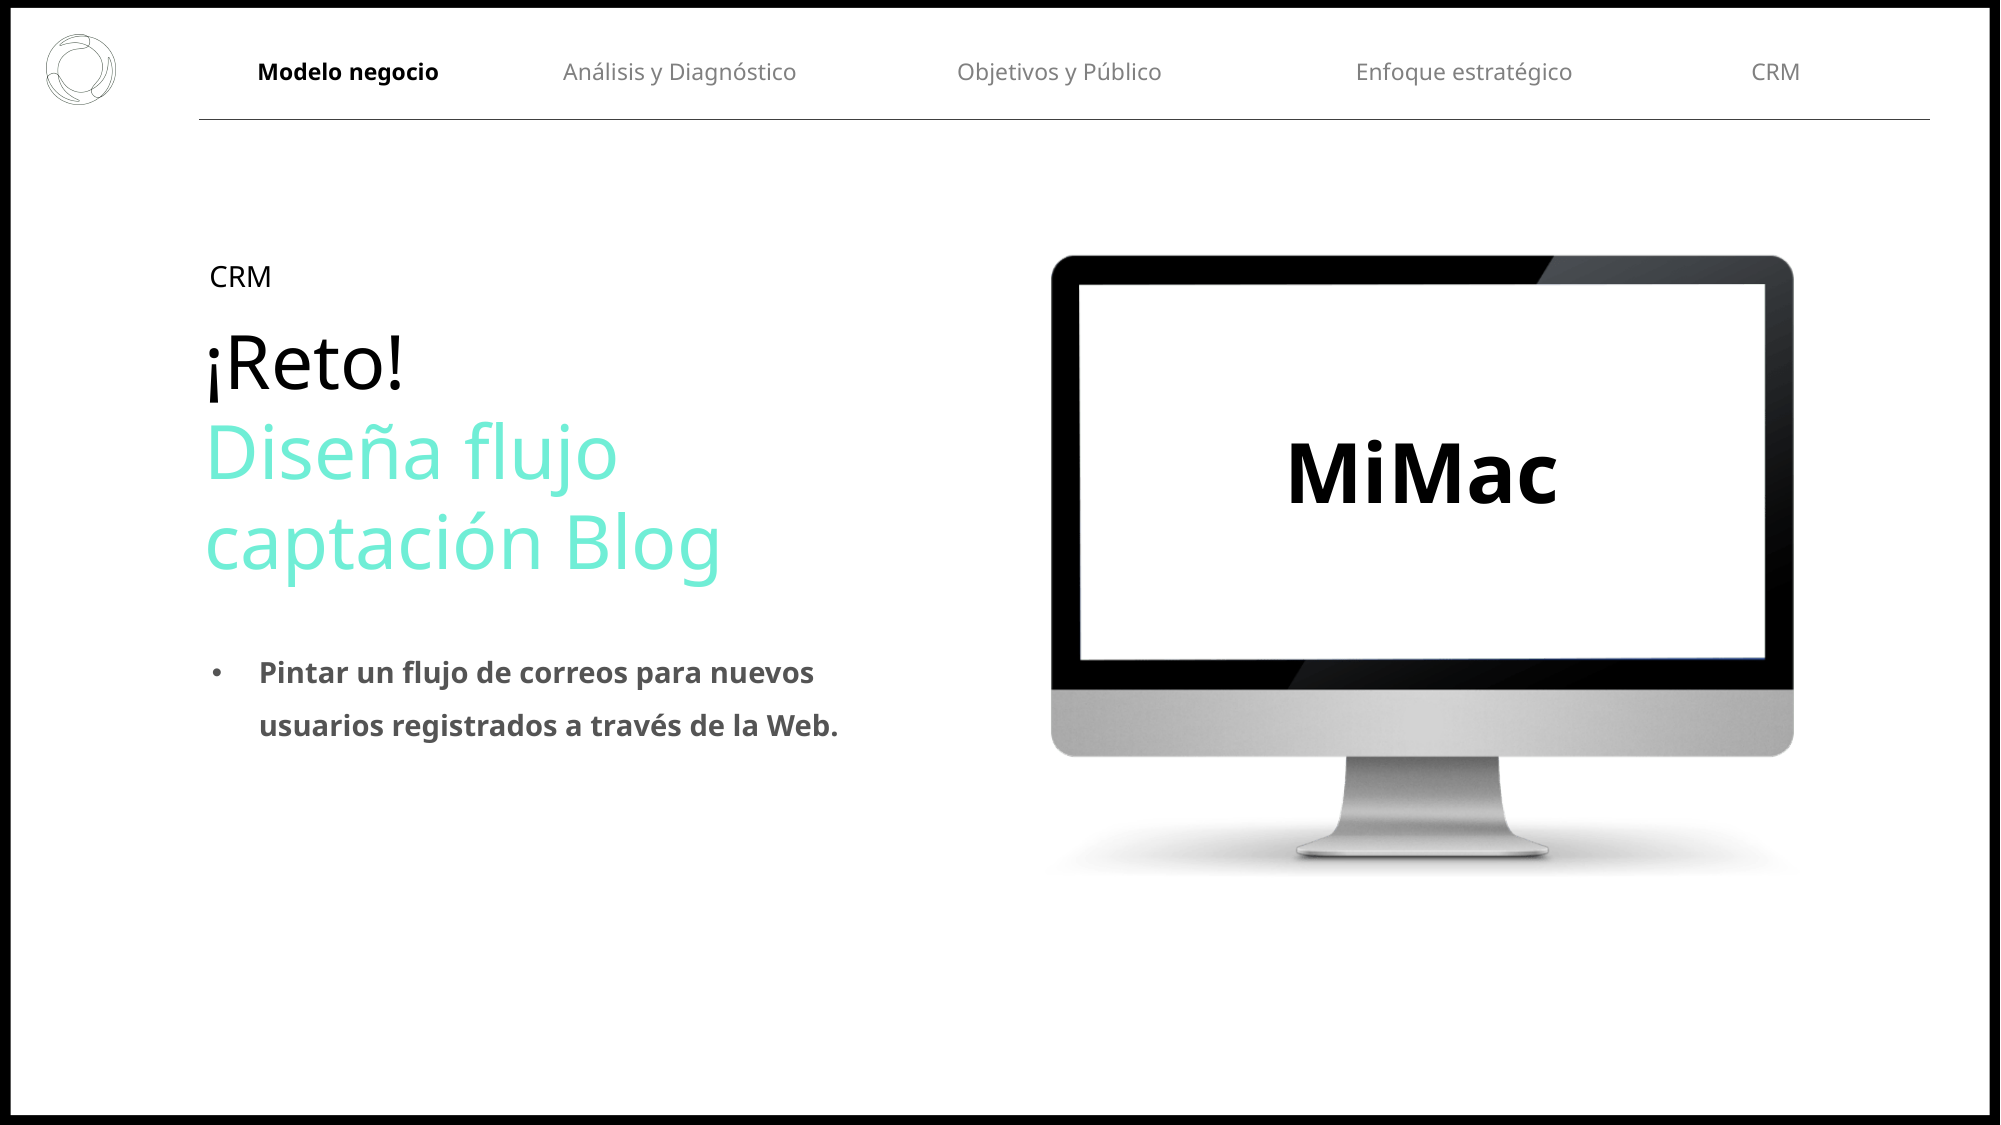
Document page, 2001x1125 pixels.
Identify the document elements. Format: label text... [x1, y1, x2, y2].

text_box Análisis y Diagnóstico [548, 50, 813, 93]
picture [1037, 242, 1808, 883]
text_box CRM [194, 251, 729, 302]
picture [46, 34, 116, 105]
text_box Modelo negocio [242, 50, 454, 93]
text_box CRM [1736, 50, 1816, 93]
text_box Pintar un flujo de correos para nuevos usuarios registrados a través de la Web. [197, 629, 893, 750]
text_box ¡Reto! Diseña flujo captación Blog [189, 306, 1035, 592]
text_box Objetivos y Público [942, 50, 1178, 93]
text_box Enfoque estratégico [1341, 50, 1588, 93]
